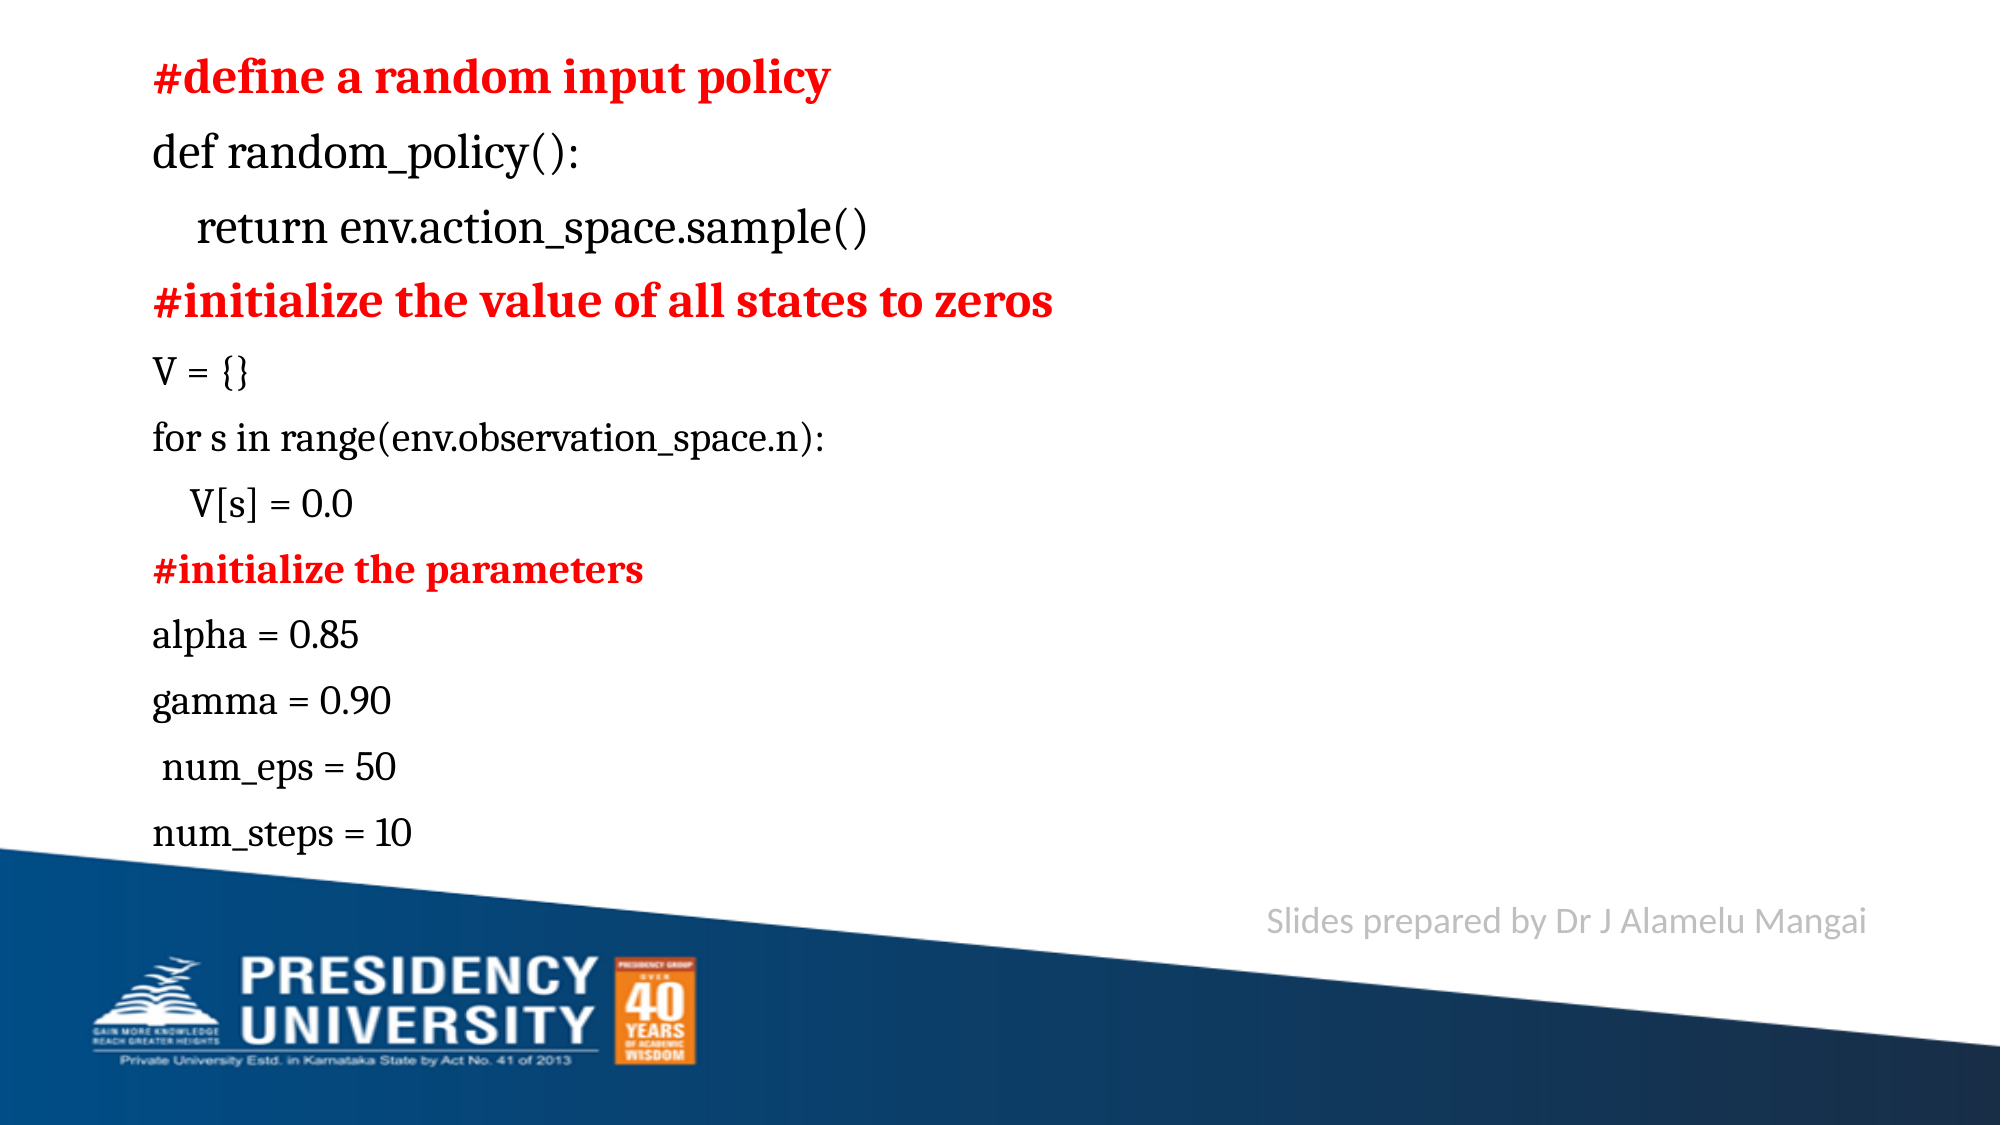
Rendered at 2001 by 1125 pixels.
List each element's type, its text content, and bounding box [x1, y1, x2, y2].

picture [0, 845, 2000, 1125]
list #define a random input policy def random_policy(): return env.action_space.sample() #initialize the value of all states to zeros V = {} for s in range(env.observation_space.n): V[s] = 0.0 #initialize the parameters alpha = 0.85 gamma = 0.90 num_eps = 50 num_steps = 10 [137, 42, 1863, 851]
